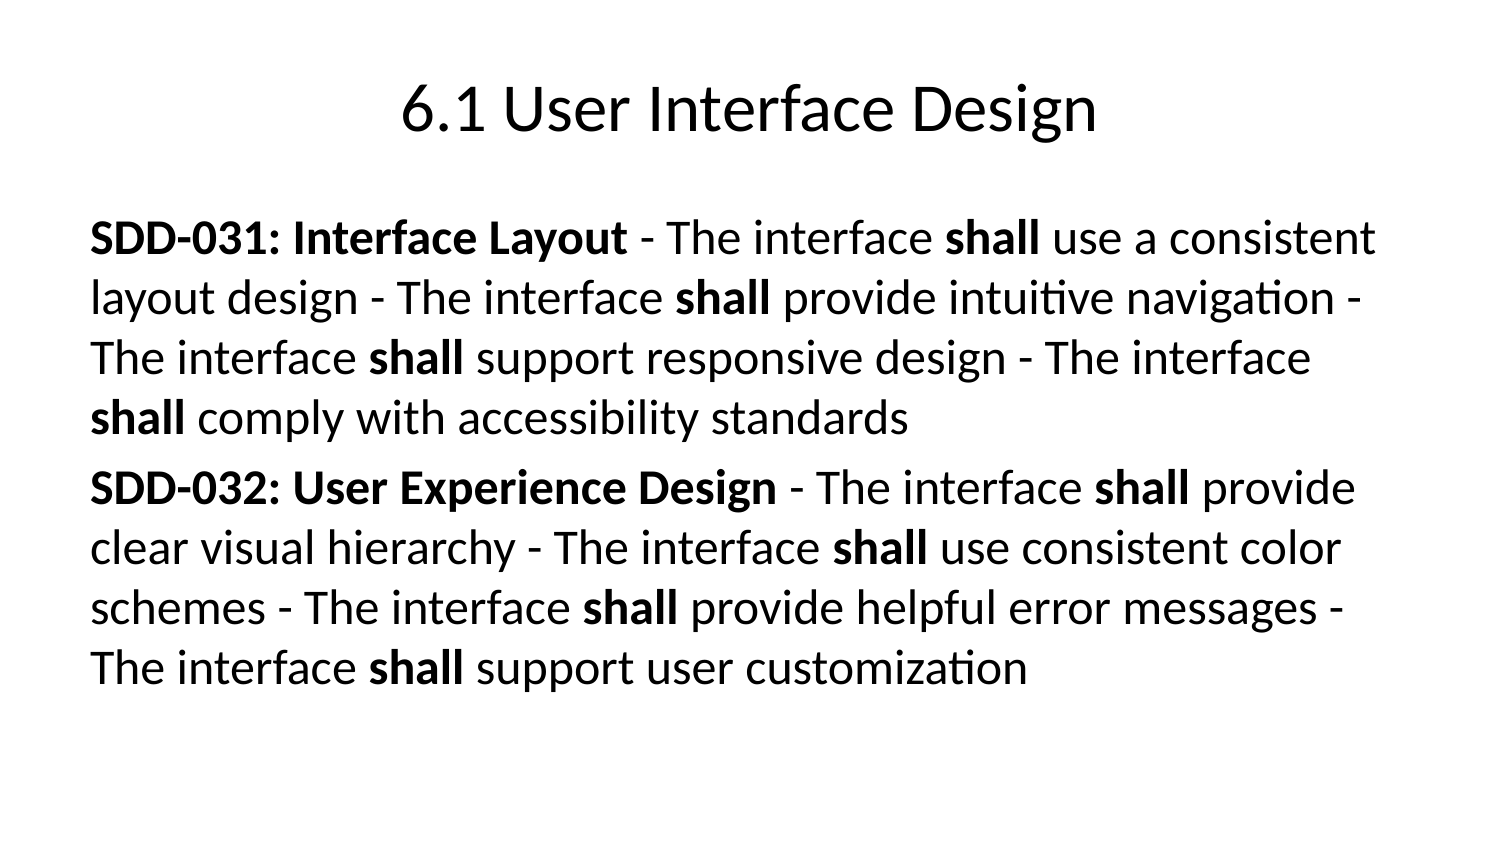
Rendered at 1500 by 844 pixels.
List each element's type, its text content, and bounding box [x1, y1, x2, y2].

list SDD-031: Interface Layout - The interface shall use a consistent layout design - The interface shall provide intuitive navigation - The interface shall support responsive design - The interface shall comply with accessibility standards SDD-032: User Experience Design - The interface shall provide clear visual hierarchy - The interface shall use consistent color schemes - The interface shall provide helpful error messages - The interface shall support user customization [75, 196, 1425, 754]
title 6.1 User Interface Design [75, 33, 1425, 175]
